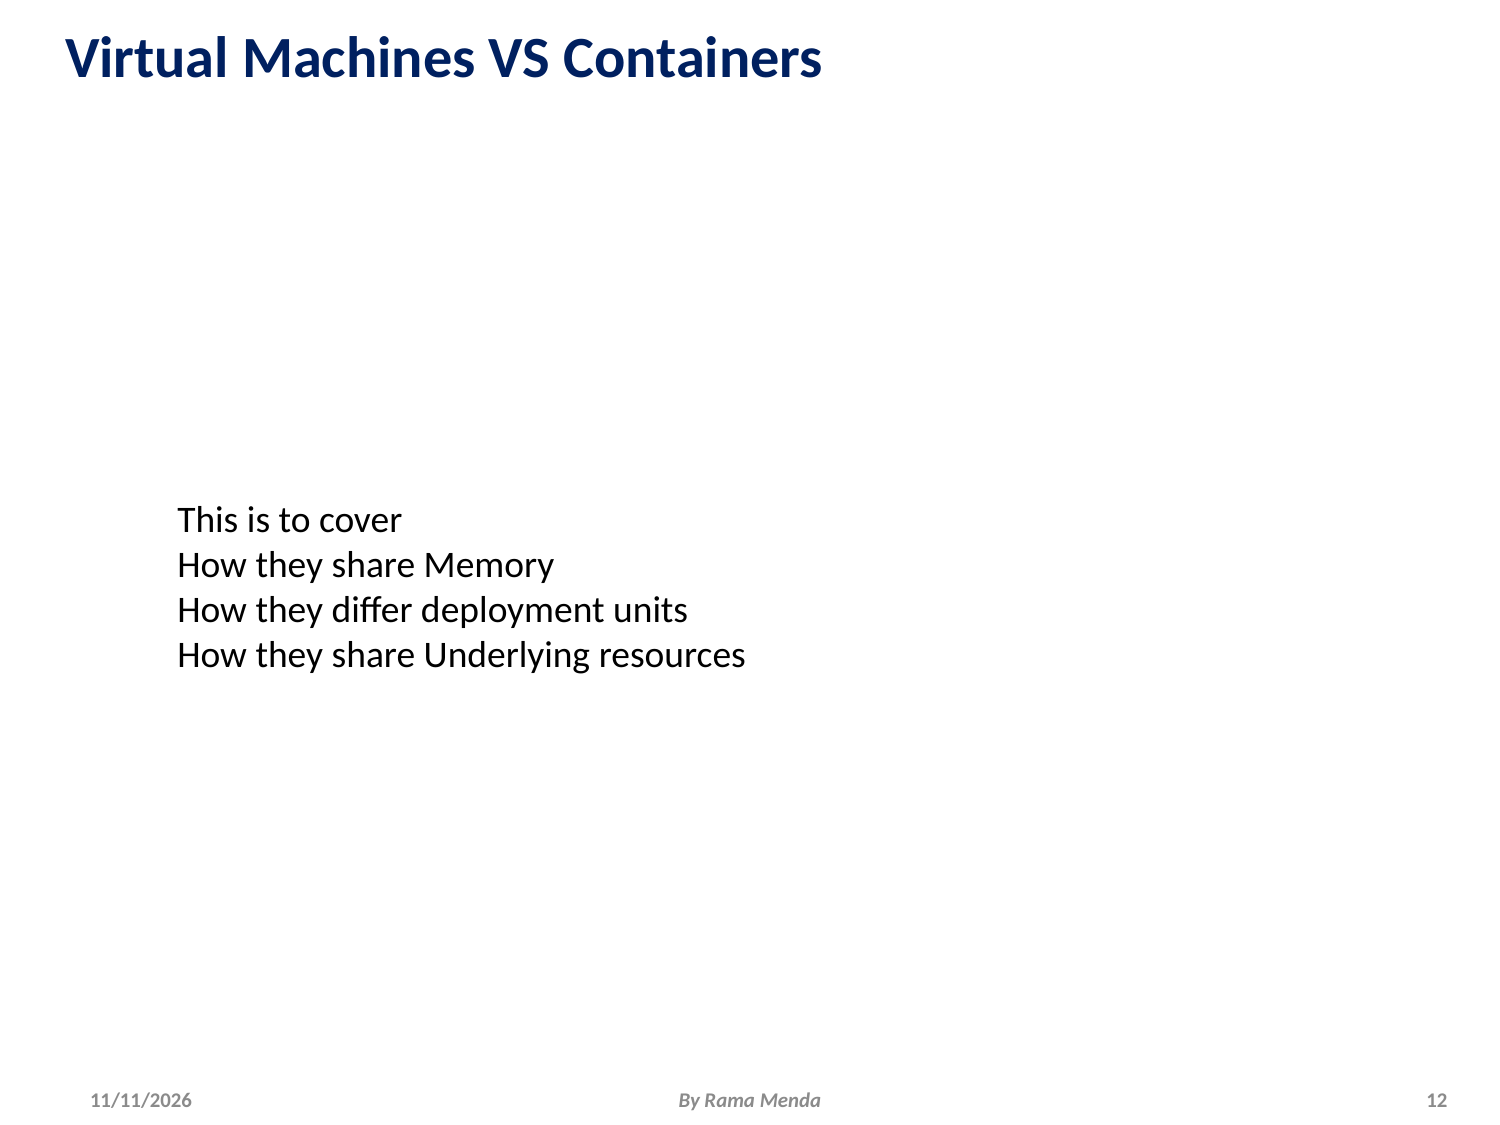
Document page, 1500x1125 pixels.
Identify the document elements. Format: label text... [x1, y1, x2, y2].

slide_number 12 [1387, 1087, 1463, 1110]
title Virtual Machines VS Containers [211, 7, 1463, 100]
footer By Rama Menda [512, 1087, 988, 1110]
text_box This is to cover How they share Memory How they differ deployment units How they share Underlying resources [162, 487, 1138, 728]
text_box [0, 0, 186, 164]
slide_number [75, 1087, 425, 1110]
text_box [24, 2, 211, 189]
